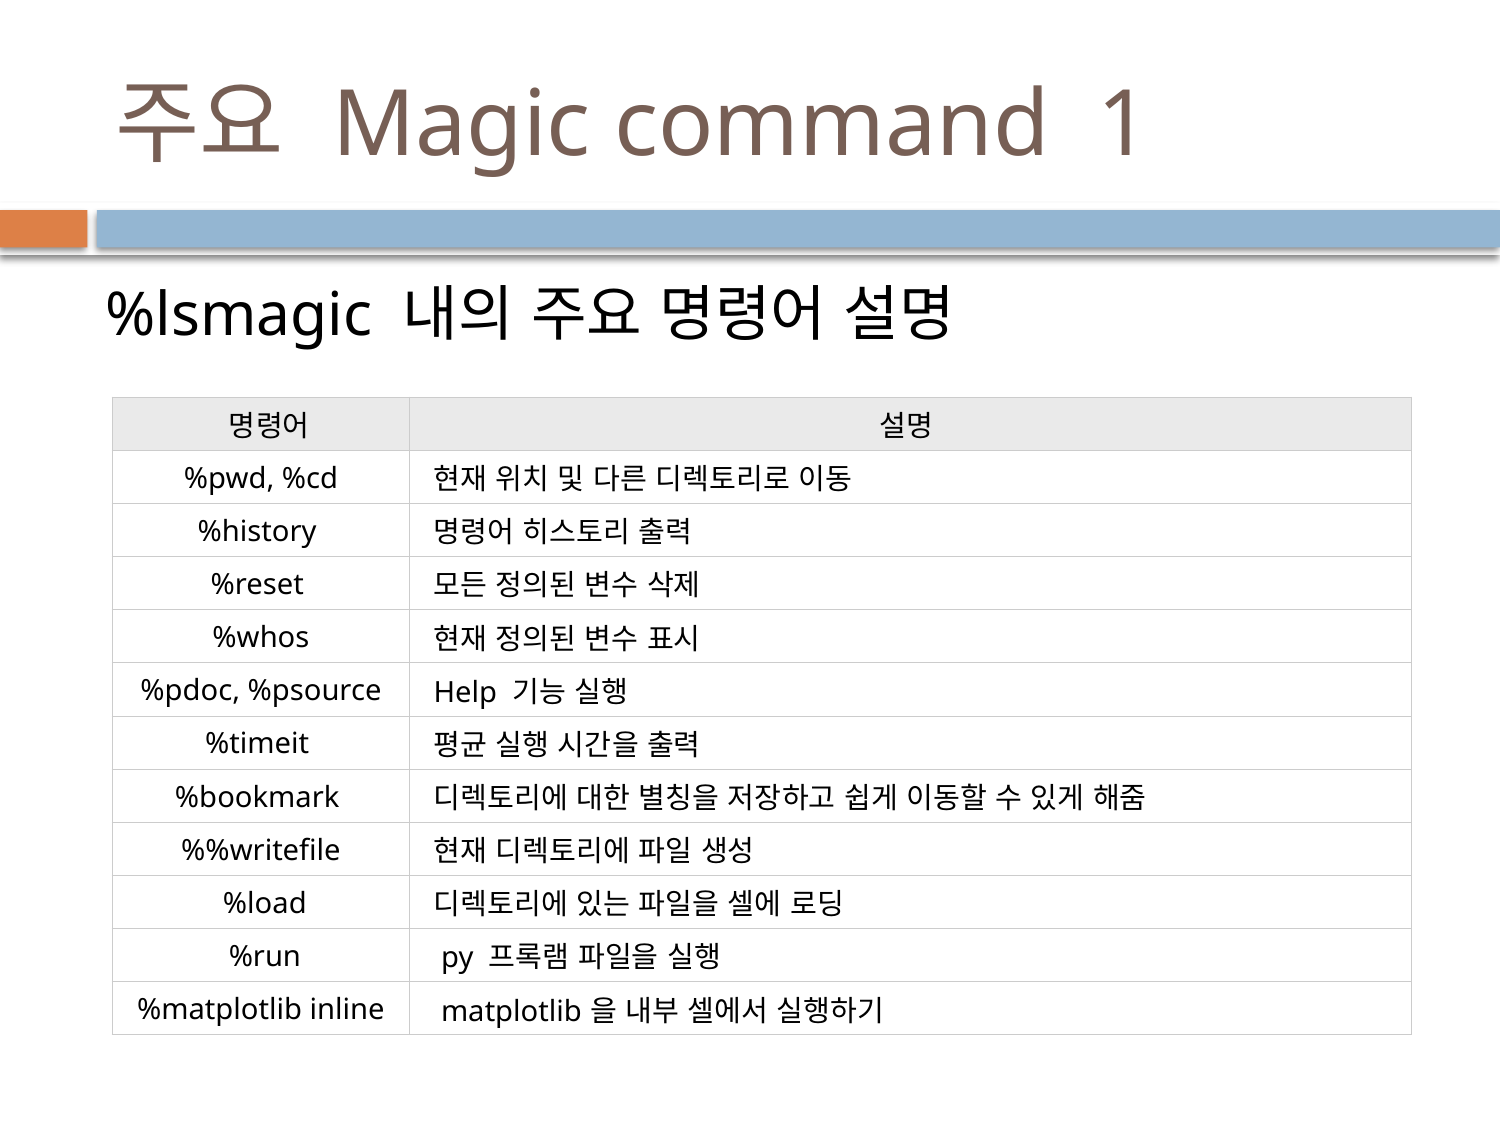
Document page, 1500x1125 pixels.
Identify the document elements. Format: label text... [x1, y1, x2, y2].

table_cell 현재 정의된 변수 표시 [410, 610, 1411, 662]
table_cell %pwd, %cd [113, 451, 409, 503]
table_header 설명 [410, 398, 1411, 450]
table_cell %%writefile [113, 823, 409, 875]
table_cell %pdoc, %psource [113, 663, 409, 716]
table_cell %whos [113, 610, 409, 662]
table_cell 현재 위치 및 다른 디렉토리로 이동 [410, 451, 1411, 503]
table_cell 평균 실행 시간을 출력 [410, 717, 1411, 769]
table_cell %load [113, 876, 409, 928]
table_cell %history [113, 504, 409, 556]
table_cell 디렉토리에 있는 파일을 셀에 로딩 [410, 876, 1411, 928]
table_cell 모든 정의된 변수 삭제 [410, 557, 1411, 609]
table_cell Help 기능 실행 [410, 663, 1411, 716]
table_cell %bookmark [113, 770, 409, 822]
table_cell 명령어 히스토리 출력 [410, 504, 1411, 556]
table_cell py 프록램 파일을 실행 [410, 929, 1411, 981]
table_cell 현재 디렉토리에 파일 생성 [410, 823, 1411, 875]
table_cell %matplotlib inline [113, 982, 409, 1034]
title 주요 Magic command 1 [100, 37, 1438, 200]
table_header 명령어 [113, 398, 409, 450]
table_cell %timeit [113, 717, 409, 769]
table_cell matplotlib을 내부 셀에서 실행하기 [410, 982, 1411, 1034]
table_cell 디렉토리에 대한 별칭을 저장하고 쉽게 이동할 수 있게 해줌 [410, 770, 1411, 822]
table_cell %run [113, 929, 409, 981]
list %lsmagic 내의 주요 명령어 설명 [75, 267, 1425, 463]
table_cell %reset [113, 557, 409, 609]
